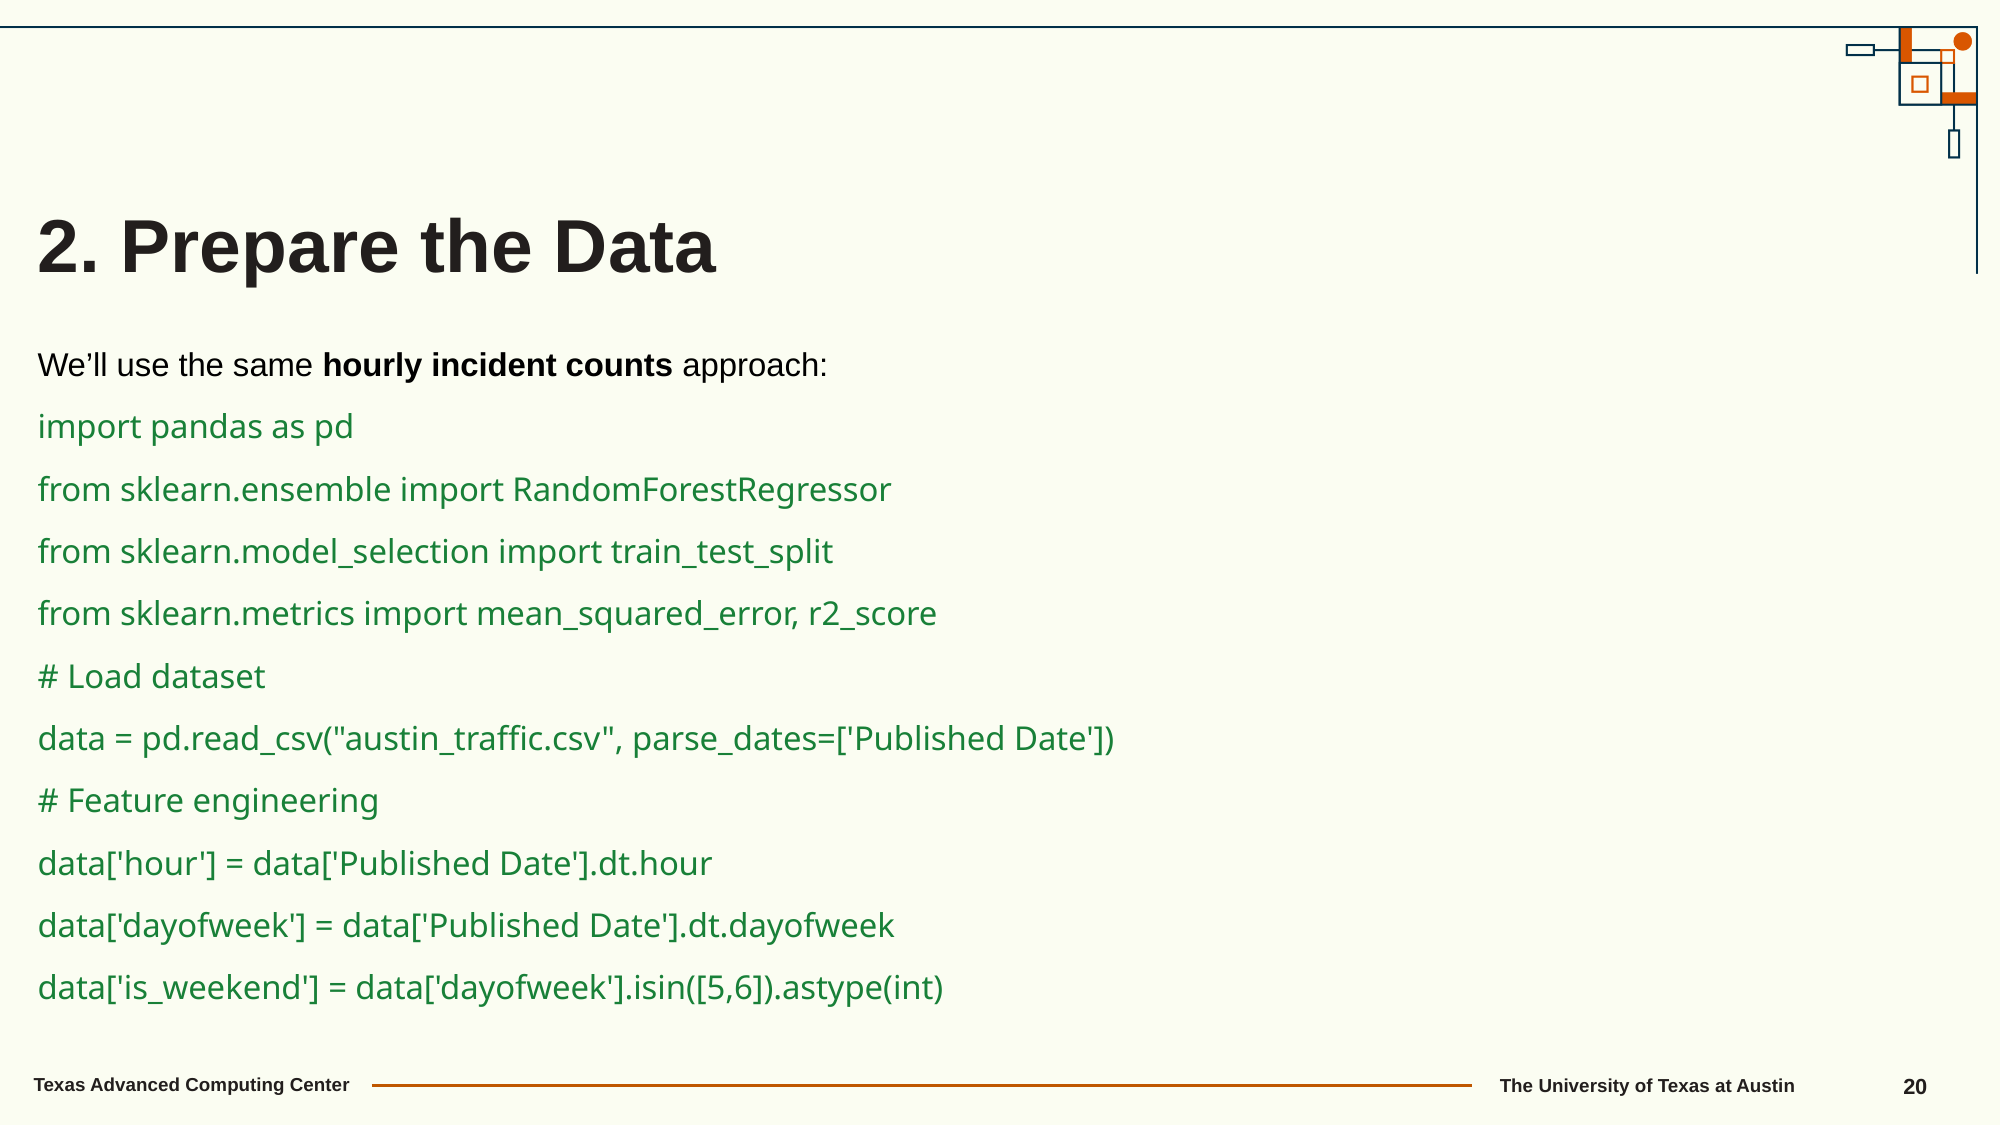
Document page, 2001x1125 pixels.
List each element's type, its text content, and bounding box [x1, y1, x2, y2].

picture [1951, 132, 1958, 156]
picture [1848, 47, 1872, 53]
picture [1901, 64, 1940, 103]
list We’ll use the same hourly incident counts approach: import pandas as pd from sklearn.ensemble import RandomForestRegressor from sklearn.model_selection import train_test_split from sklearn.metrics import mean_squared_error, r2_score # Load dataset data = pd.read_csv("austin_traffic.csv", parse_dates=['Published Date']) # Feature engineering data['hour'] = data['Published Date'].dt.hour data['dayofweek'] = data['Published Date'].dt.dayofweek data['is_weekend'] = data['dayofweek'].isin([5,6]).astype(int) [37, 338, 1737, 1027]
picture [0, 12, 1988, 287]
list 2. Prepare the Data [37, 94, 1737, 295]
picture [1901, 29, 1975, 103]
